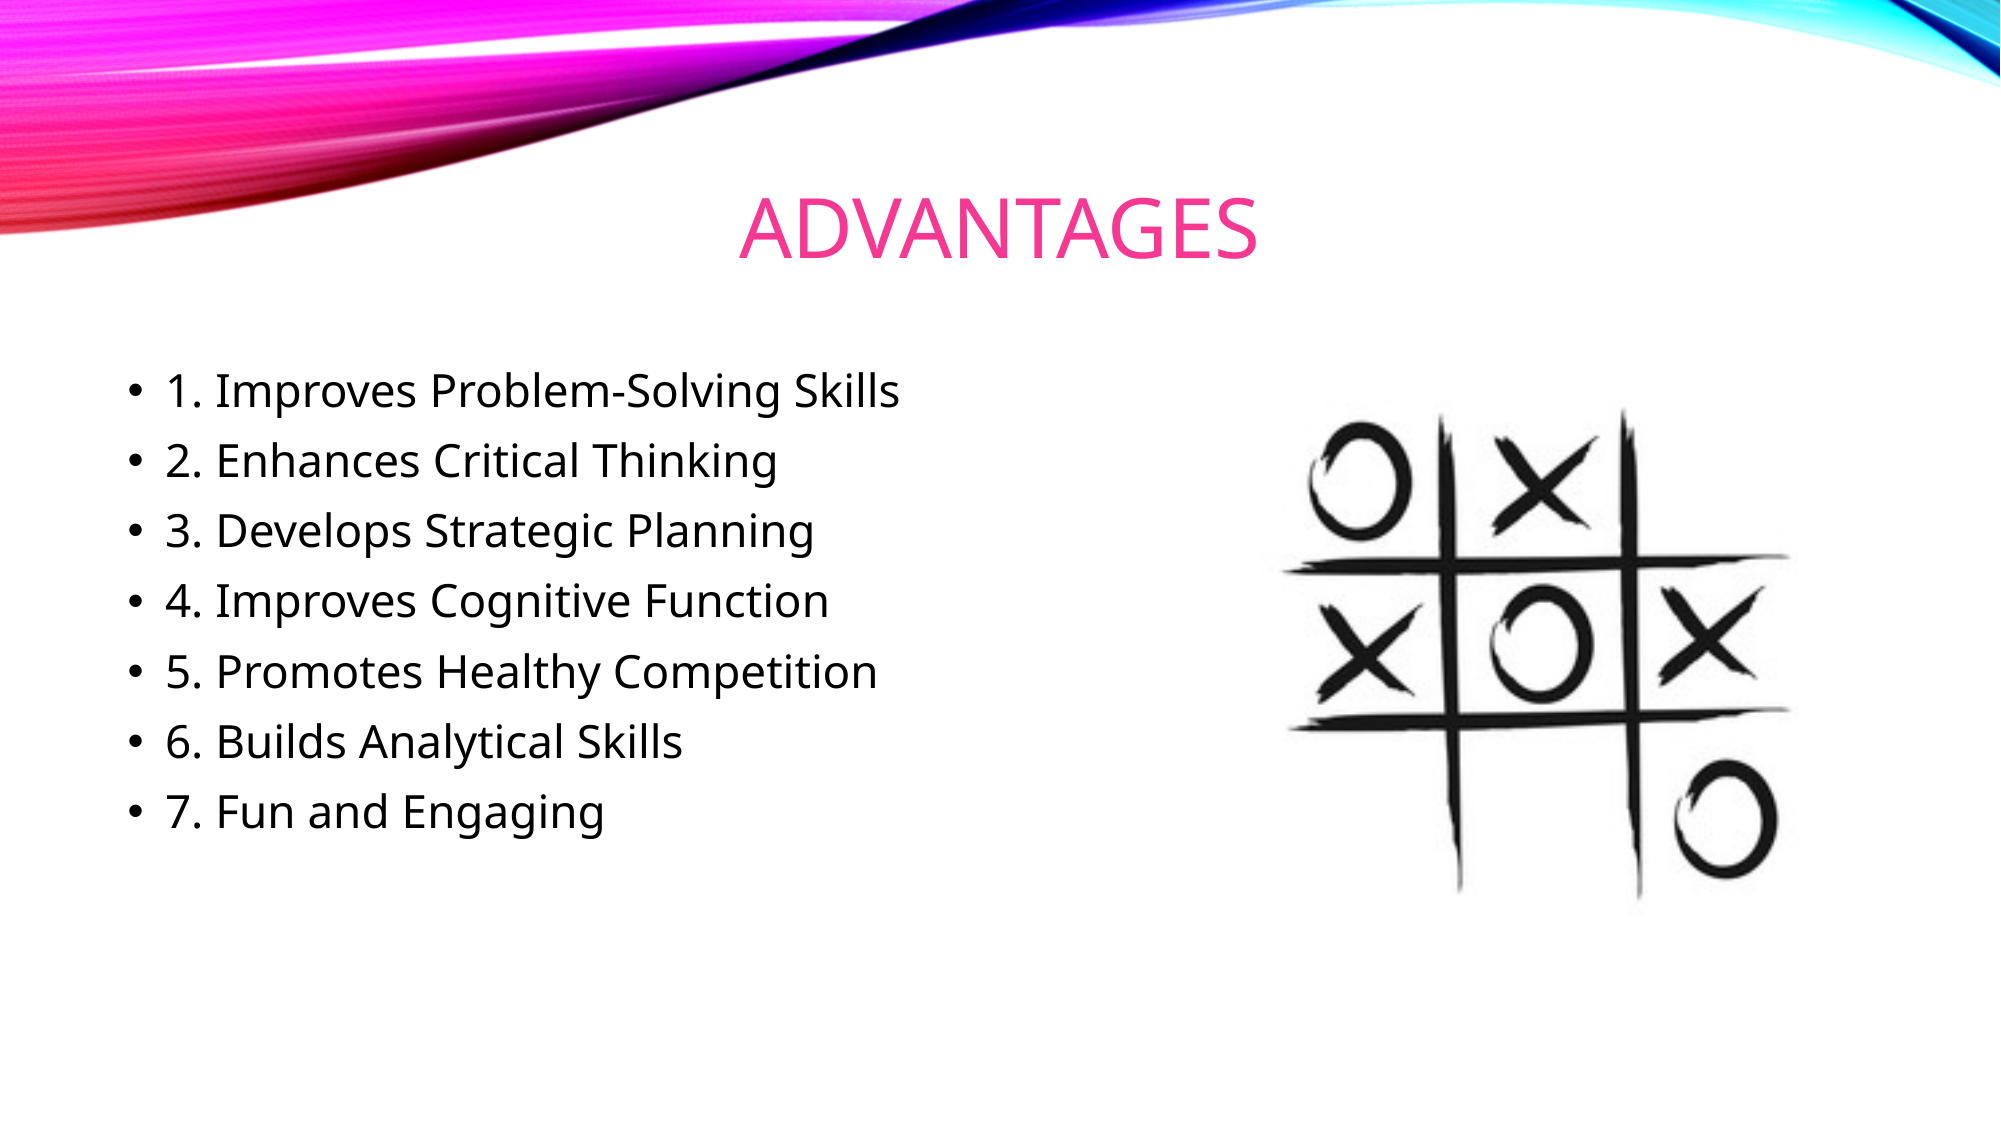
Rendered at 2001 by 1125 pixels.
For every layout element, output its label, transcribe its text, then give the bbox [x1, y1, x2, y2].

picture [1890, 0, 2000, 75]
title ADVANTAGES [112, 125, 1888, 338]
picture [1241, 359, 1831, 949]
picture [1910, 0, 2000, 45]
picture [0, 0, 2000, 237]
list 1. Improves Problem-Solving Skills 2. Enhances Critical Thinking 3. Develops Strategic Planning 4. Improves Cognitive Function 5. Promotes Healthy Competition 6. Builds Analytical Skills 7. Fun and Engaging [112, 360, 1888, 1021]
